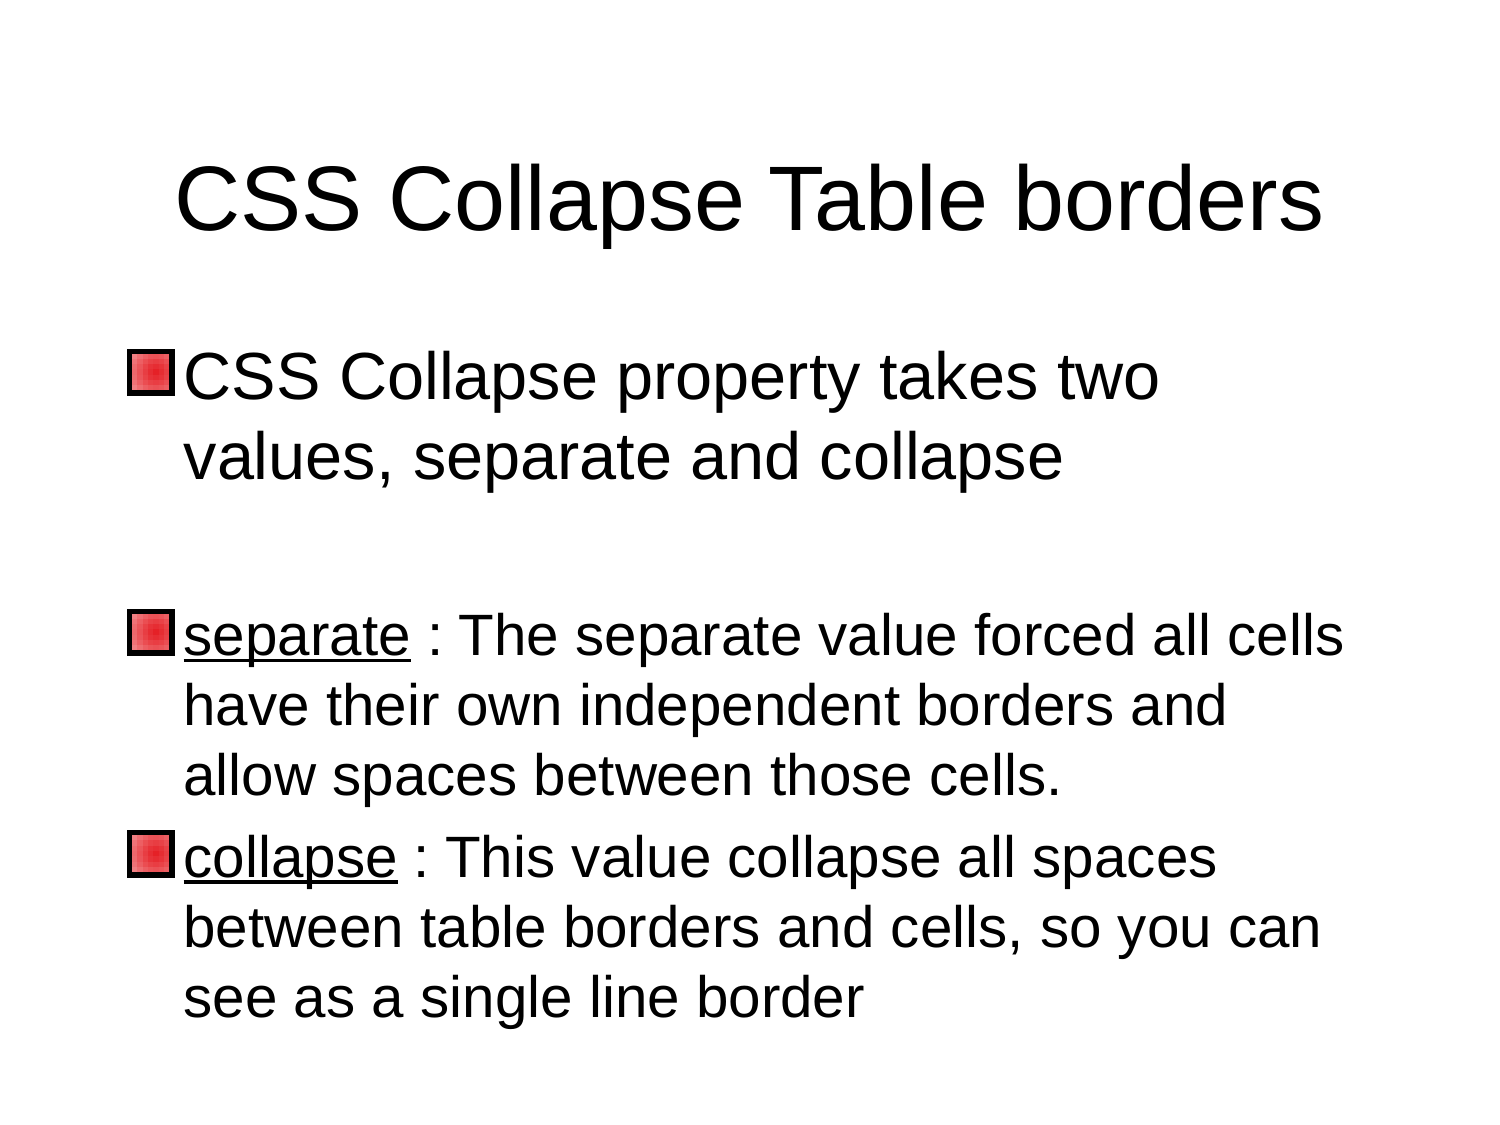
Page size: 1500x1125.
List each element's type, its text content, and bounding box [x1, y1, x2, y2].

picture [127, 830, 175, 878]
title CSS Collapse Table borders [112, 99, 1388, 288]
picture [127, 349, 175, 396]
list CSS Collapse property takes two values, separate and collapse separate : The separate value forced all cells have their own independent borders and allow spaces between those cells. collapse : This value collapse all spaces between table borders and cells, so you can see as a single line border [112, 324, 1388, 1050]
picture [127, 609, 175, 656]
